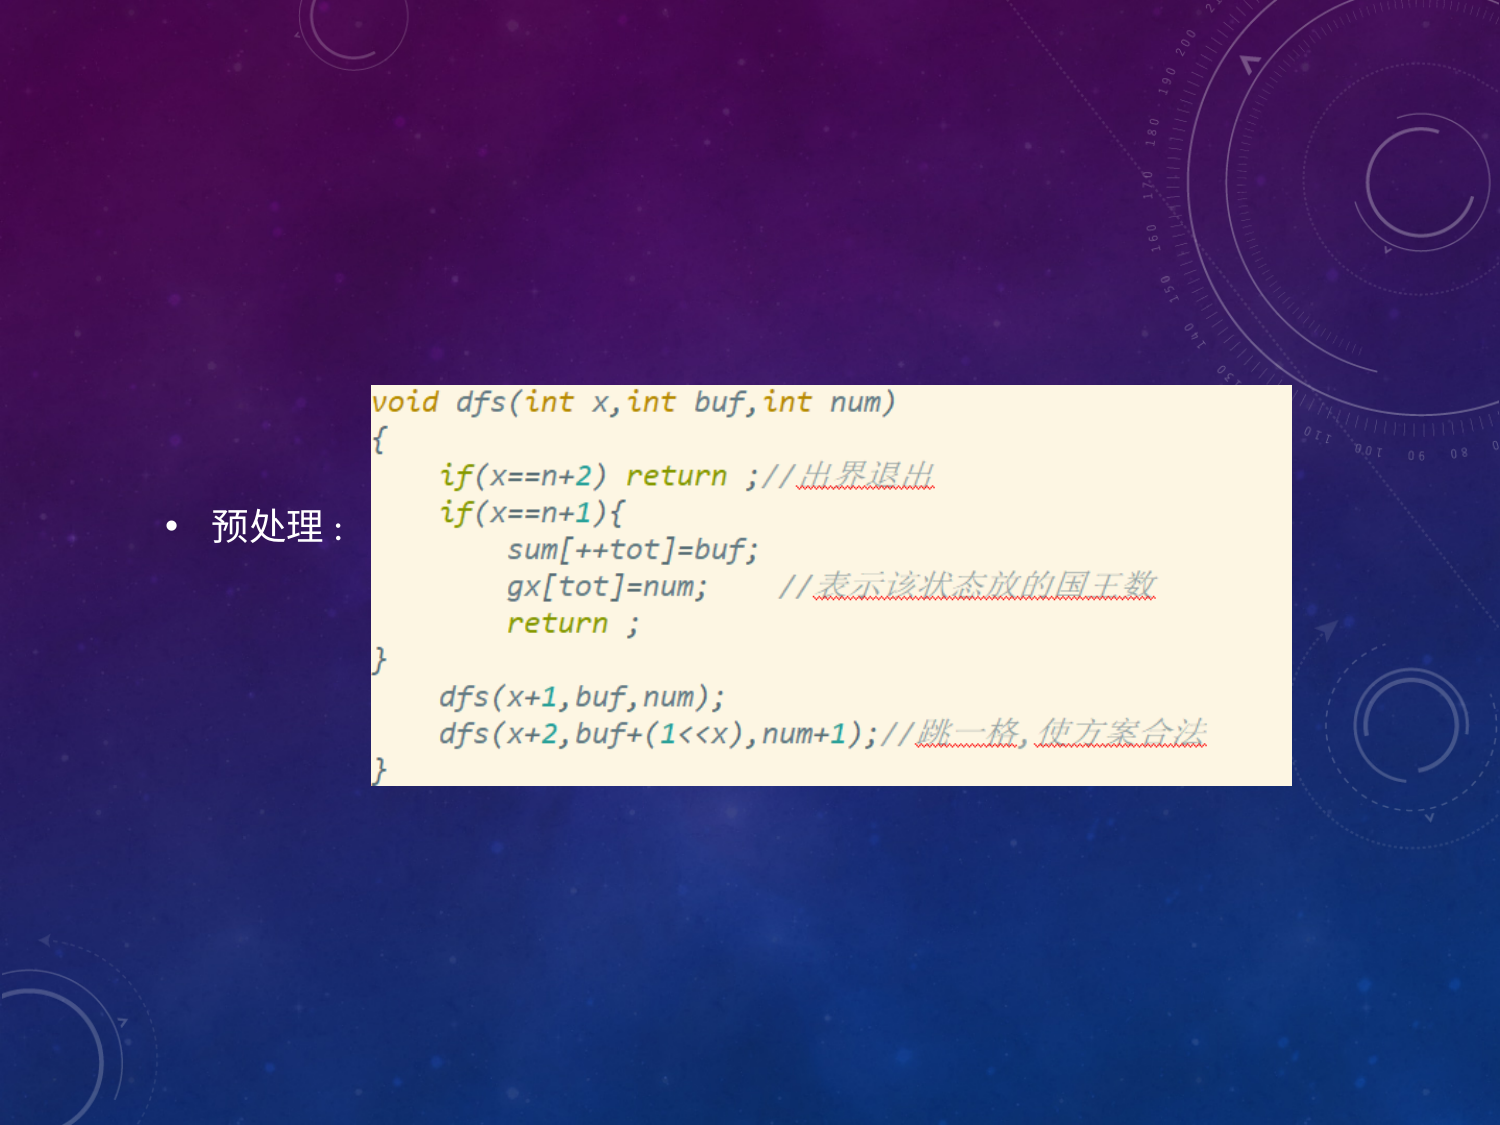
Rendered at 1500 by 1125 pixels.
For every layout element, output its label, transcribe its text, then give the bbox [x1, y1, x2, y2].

picture [0, 0, 1500, 1125]
list 预处理: [150, 66, 1500, 985]
picture [371, 385, 1292, 786]
